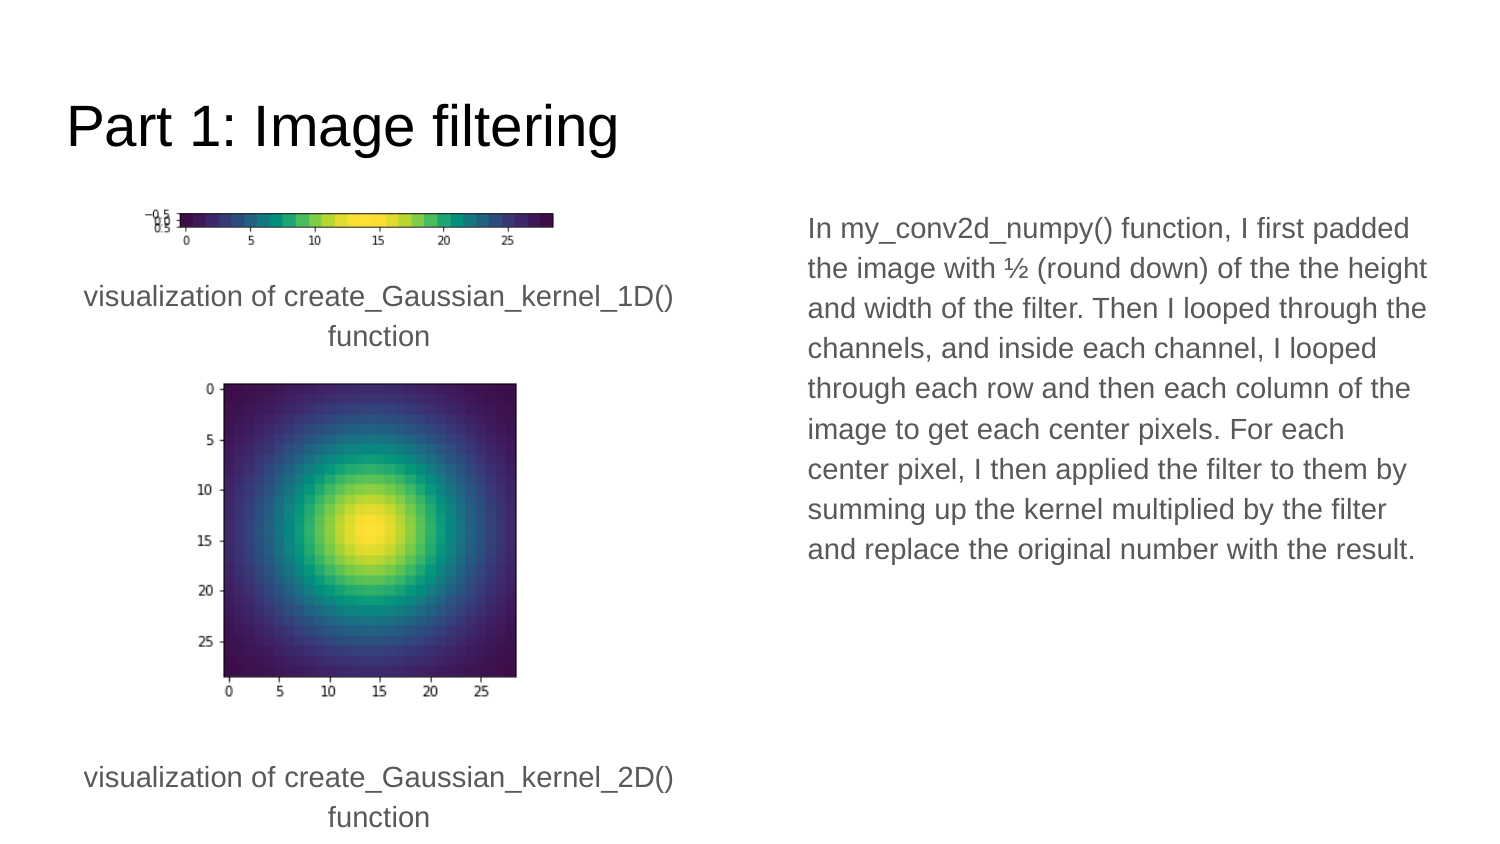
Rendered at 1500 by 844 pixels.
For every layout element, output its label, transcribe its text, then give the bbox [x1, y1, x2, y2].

list In my_conv2d_numpy() function, I first padded the image with ½ (round down) of the the height and width of the filter. Then I looped through the channels, and inside each channel, I looped through each row and then each column of the image to get each center pixels. For each center pixel, I then applied the filter to them by summing up the kernel multiplied by the filter and replace the original number with the result. [792, 189, 1449, 750]
title Part 1: Image filtering [51, 72, 1449, 167]
list visualization of create_Gaussian_kernel_1D() function visualization of create_Gaussian_kernel_2D() function [51, 189, 708, 799]
picture [134, 195, 597, 263]
picture [193, 358, 537, 703]
